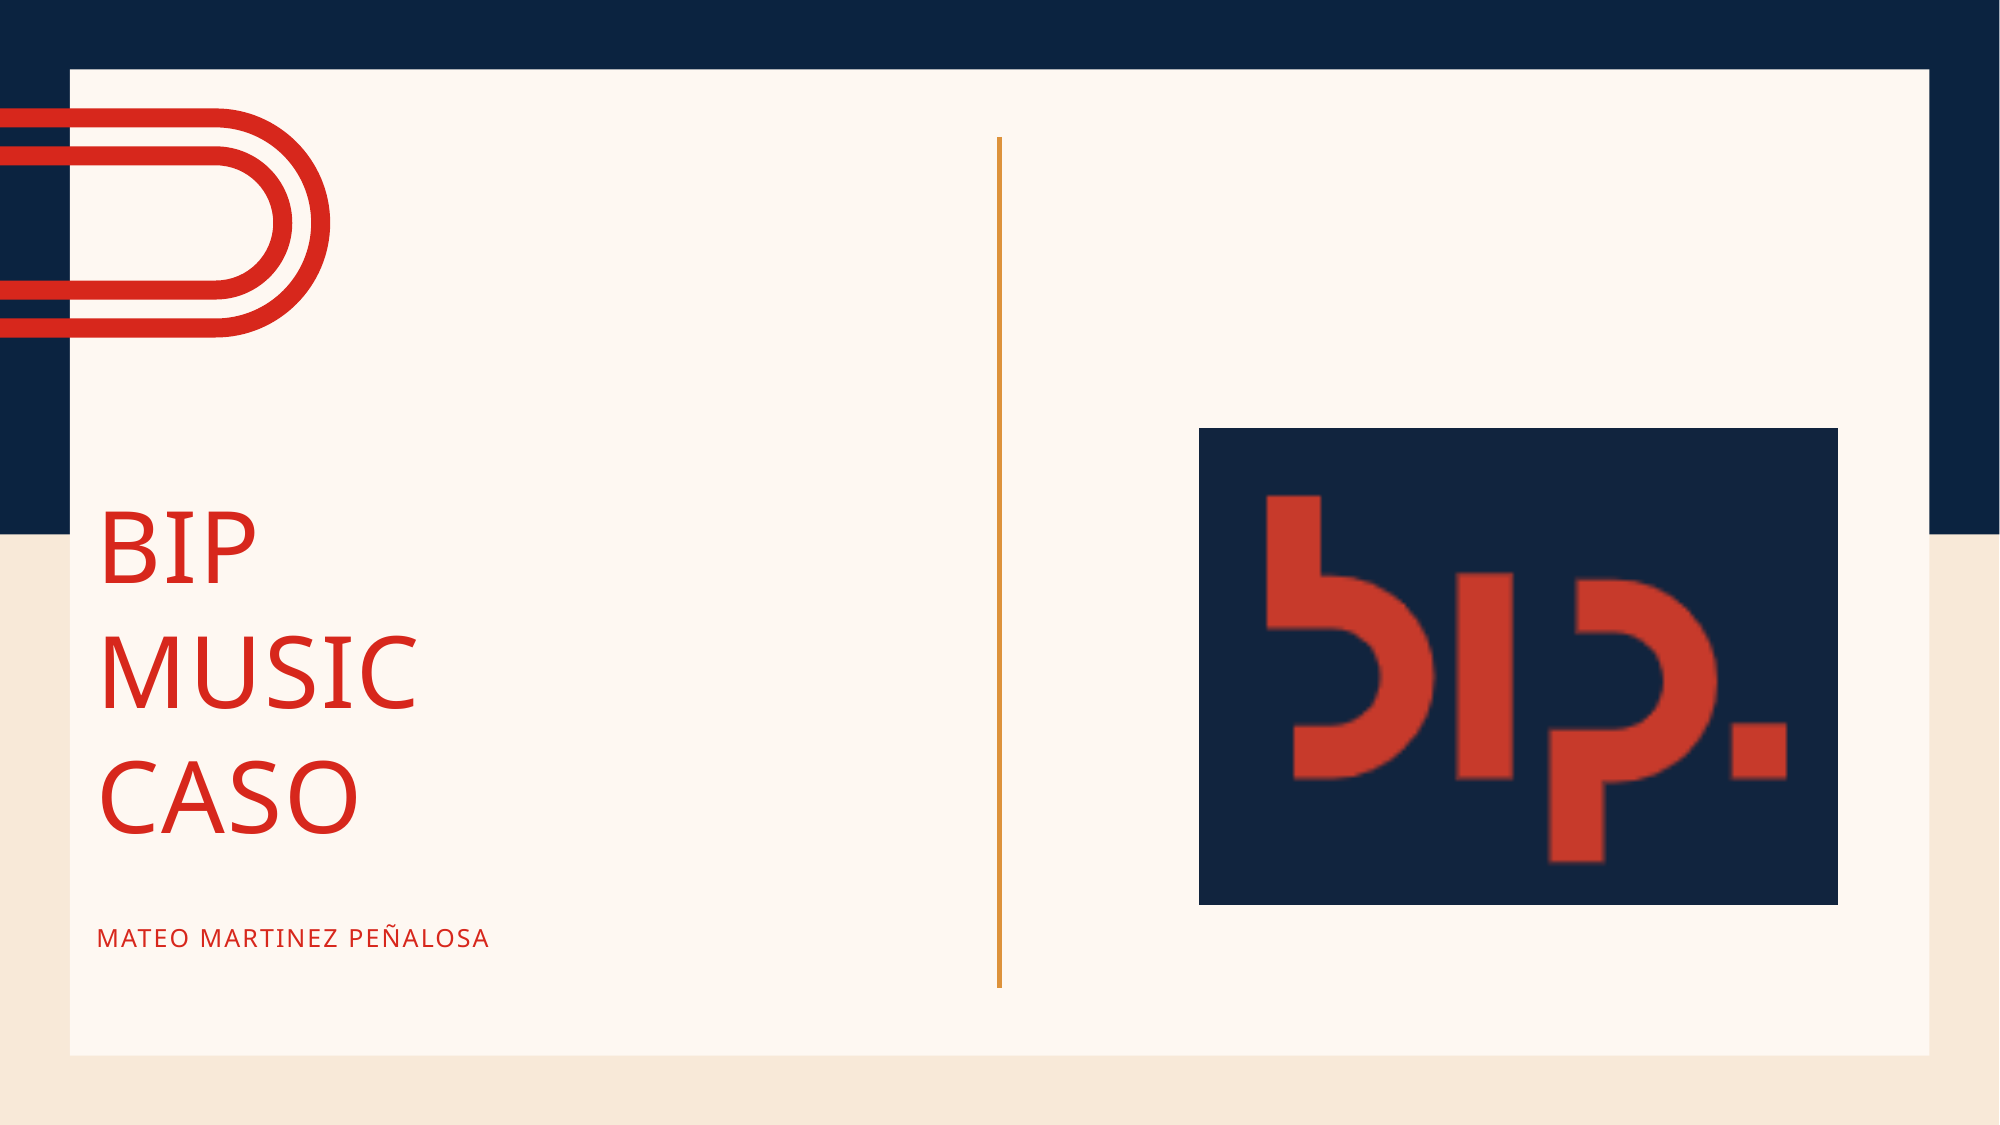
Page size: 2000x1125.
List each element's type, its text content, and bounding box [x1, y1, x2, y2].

title BIP Music CASo [76, 261, 839, 864]
text_box Mateo Martinez Peñalosa [76, 898, 859, 963]
picture [1199, 428, 1838, 905]
